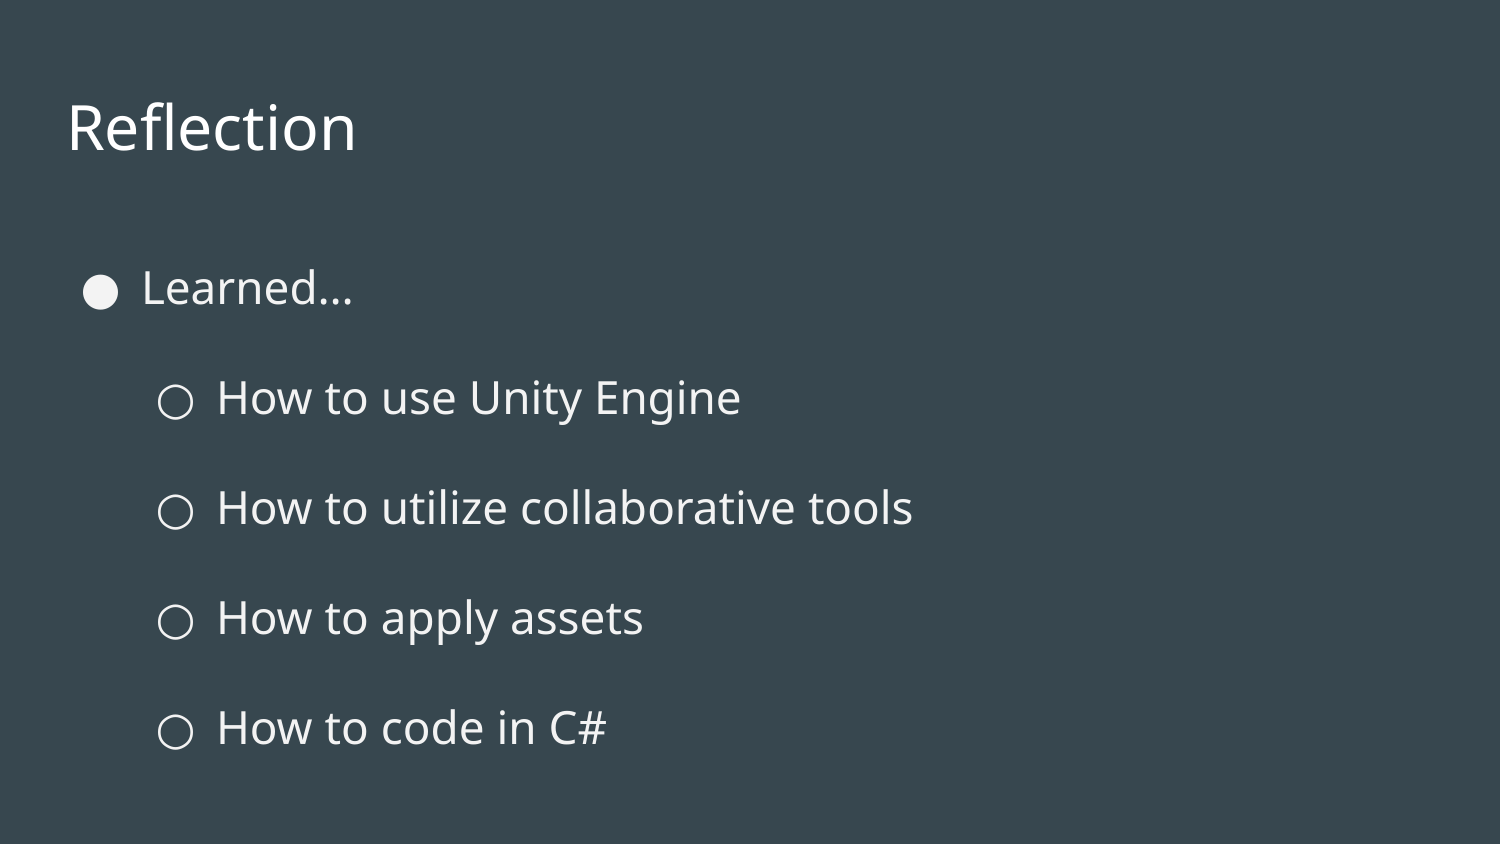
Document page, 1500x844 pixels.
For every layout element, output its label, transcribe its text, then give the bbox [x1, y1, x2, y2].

list Learned… How to use Unity Engine How to utilize collaborative tools How to apply assets How to code in C# [51, 189, 1449, 750]
title Reflection [51, 72, 1449, 167]
